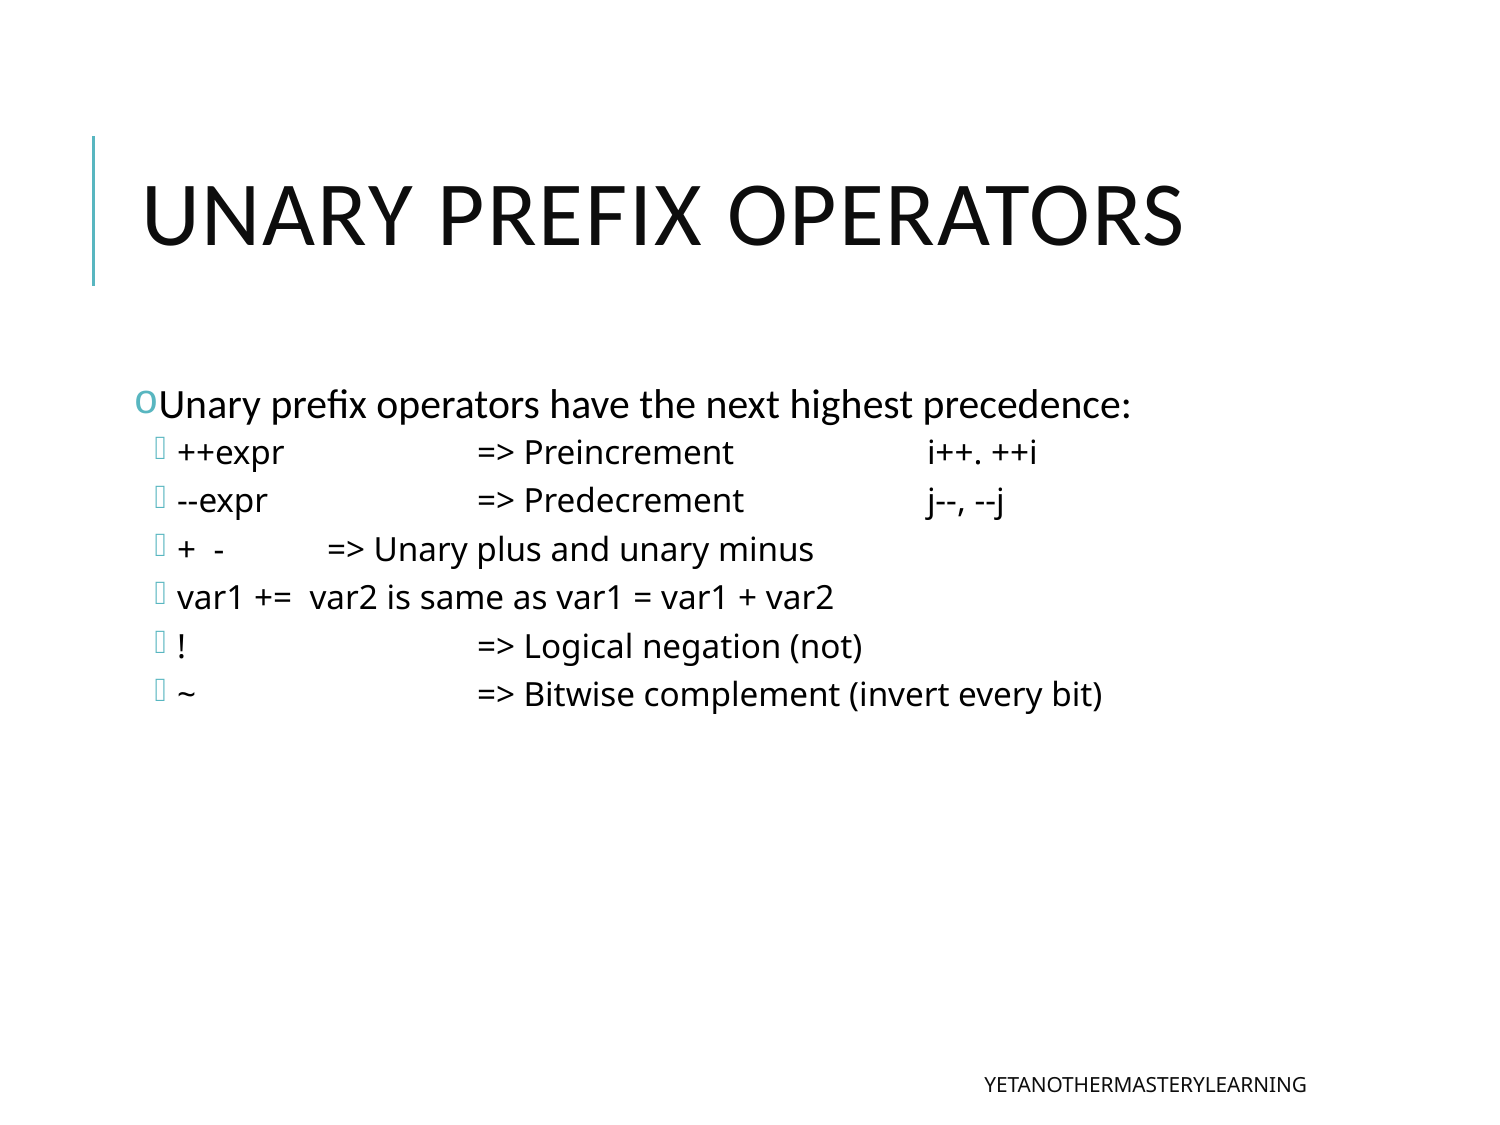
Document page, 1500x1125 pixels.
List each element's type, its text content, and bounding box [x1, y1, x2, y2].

title Unary prefix operators [126, 96, 1322, 342]
list Unary prefix operators have the next highest precedence: ++expr => Preincrement i++. ++i --expr => Predecrement j--, --j + - => Unary plus and unary minus var1 += var2 is same as var1 = var1 + var2 ! => Logical negation (not) ~ => Bitwise complement (invert every bit) [126, 375, 1322, 1035]
footer yetanothermasterylearning [595, 1061, 1322, 1107]
